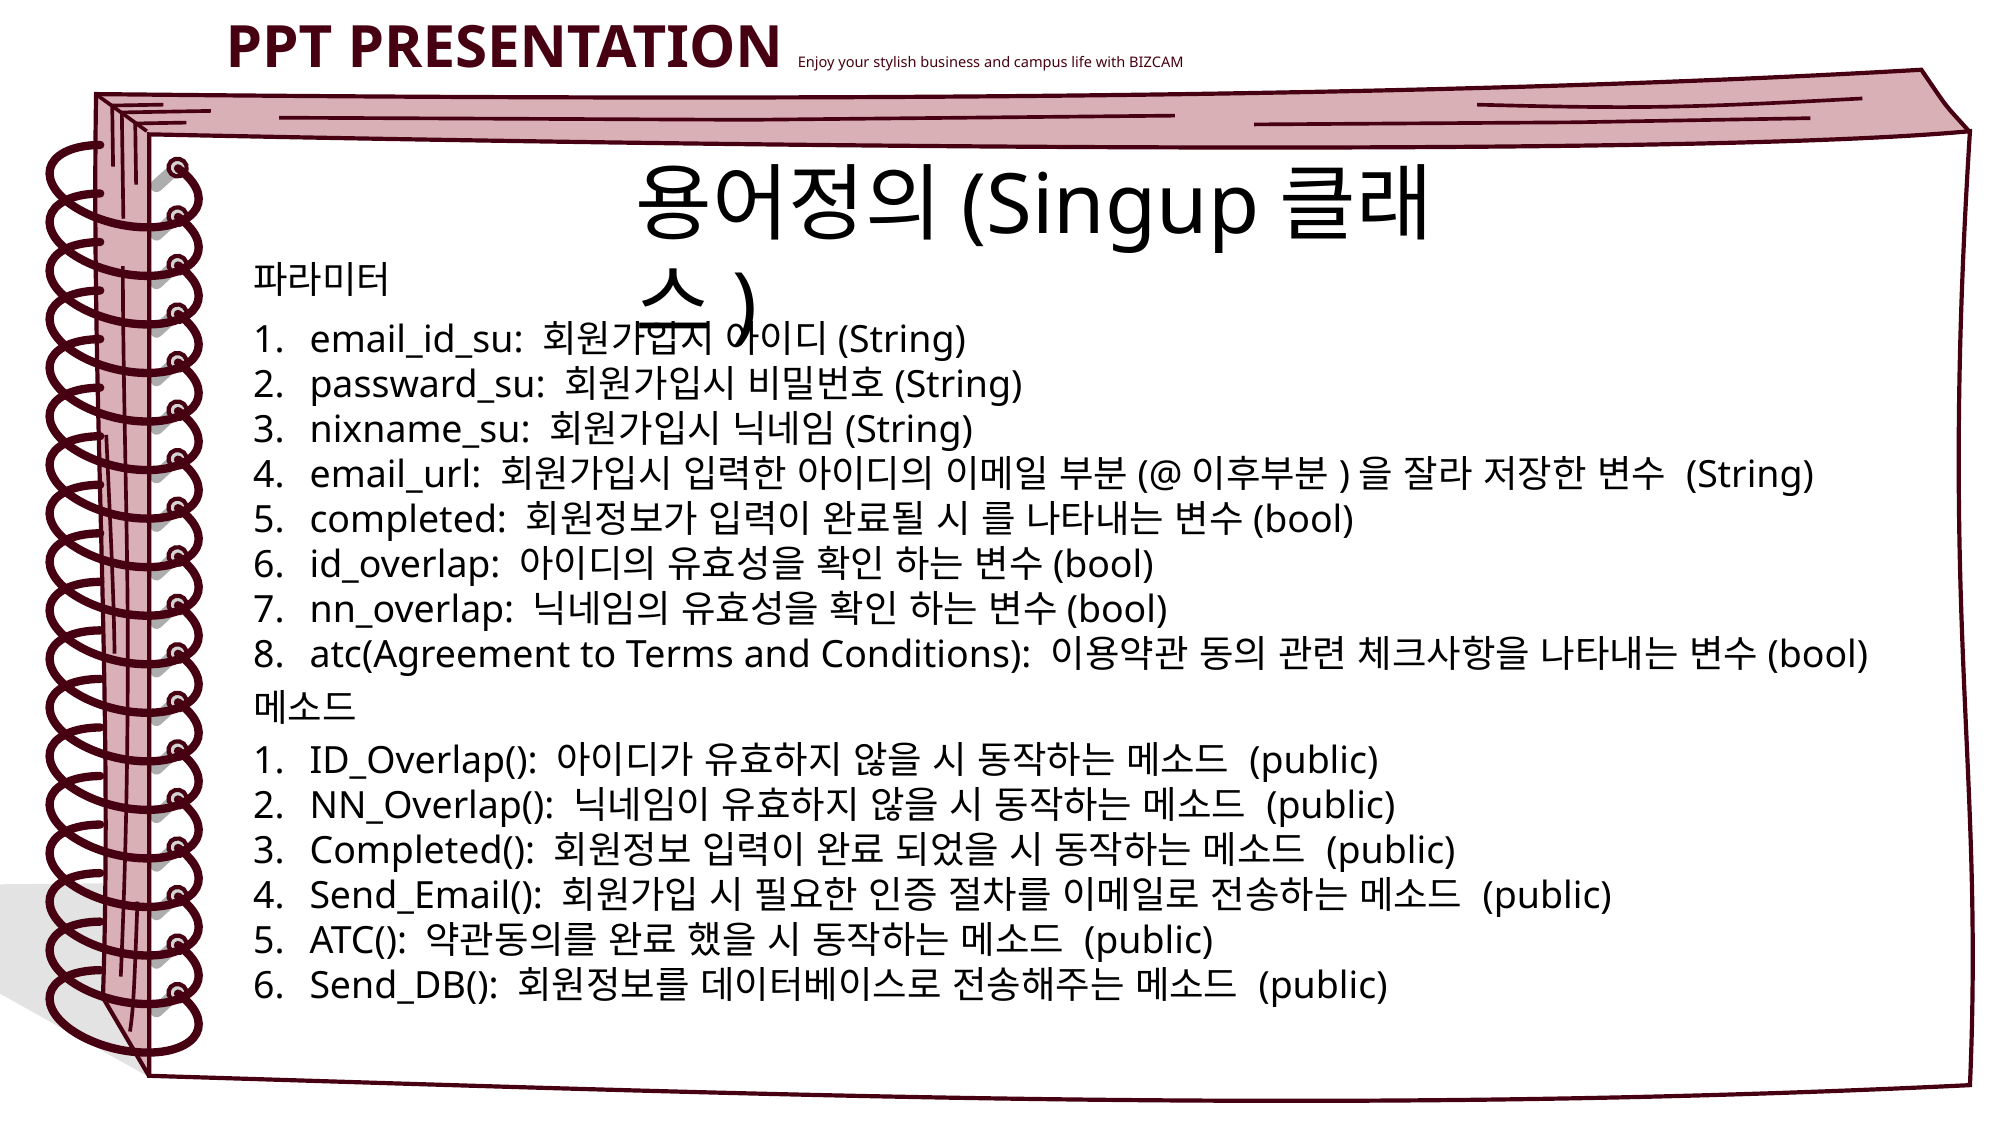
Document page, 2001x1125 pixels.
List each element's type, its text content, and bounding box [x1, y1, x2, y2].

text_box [0, 69, 1973, 1101]
text_box PPT PRESENTATION Enjoy your stylish business and campus life with BIZCAM [210, 1, 1271, 69]
